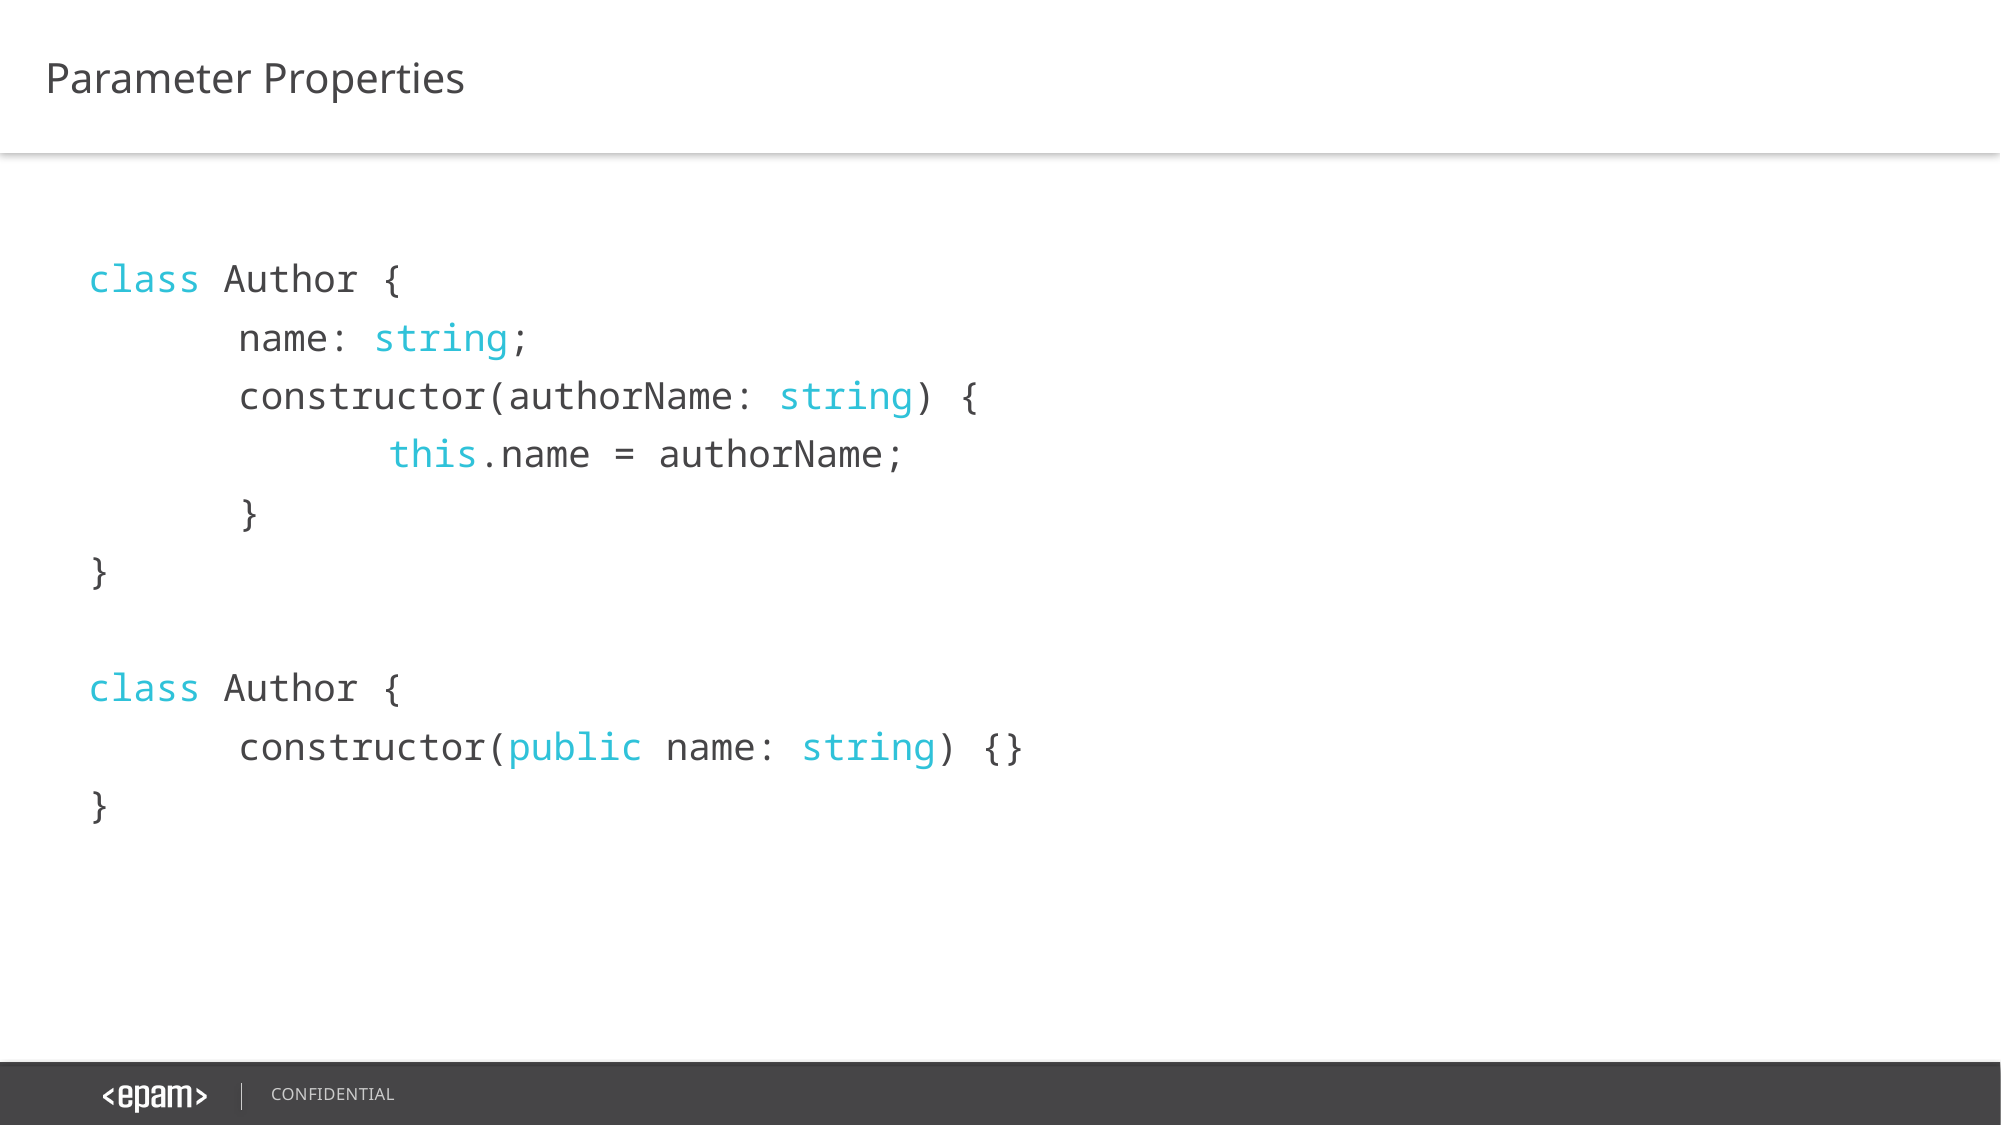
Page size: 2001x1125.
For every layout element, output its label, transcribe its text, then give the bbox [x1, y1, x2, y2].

list Parameter Properties [0, 0, 2000, 153]
list class Author { name: string; constructor(authorName: string) { this.name = authorName; } } class Author { constructor(public name: string) {} } [77, 235, 1901, 976]
picture [102, 1085, 207, 1113]
